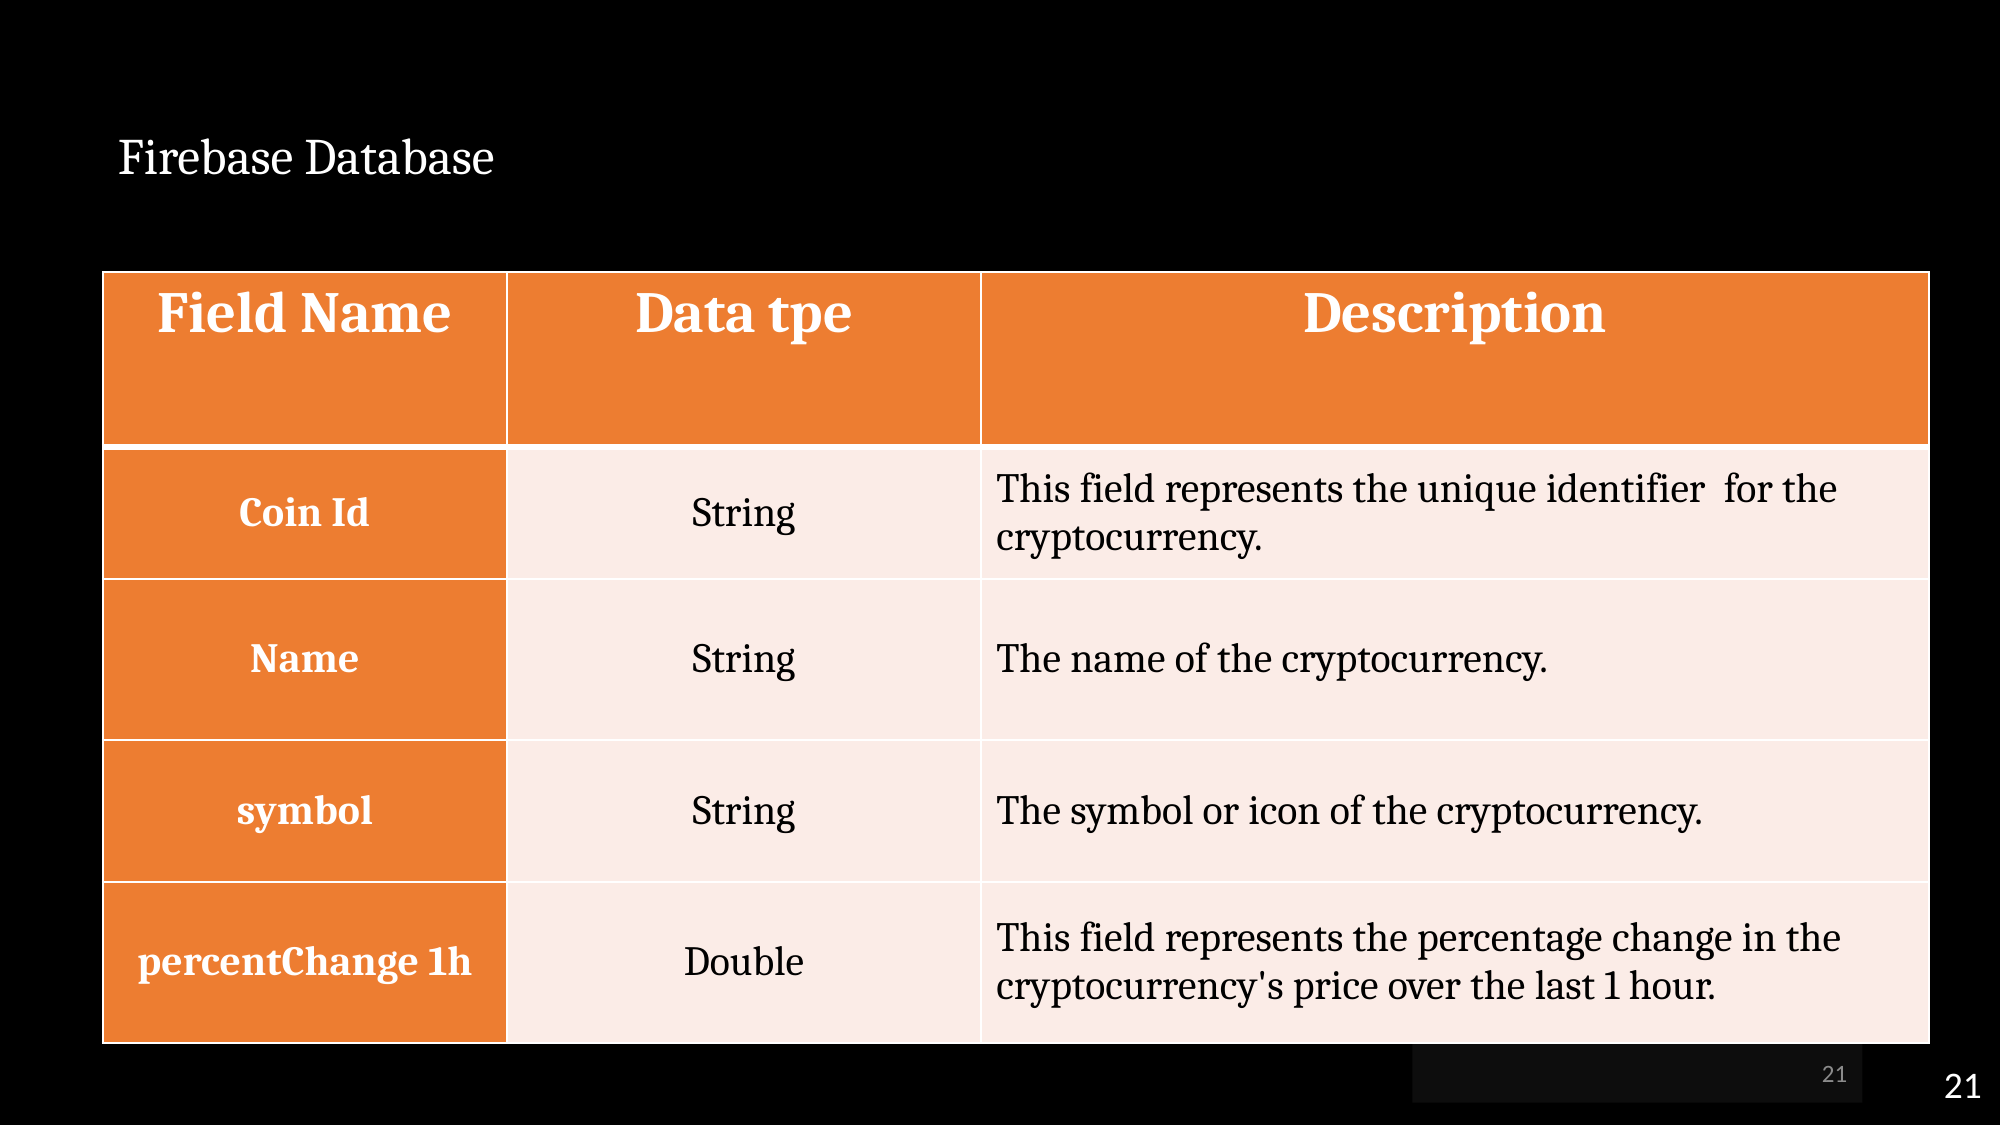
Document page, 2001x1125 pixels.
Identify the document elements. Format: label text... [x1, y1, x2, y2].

table_cell String [508, 450, 980, 578]
table_cell The symbol or icon of the cryptocurrency. [982, 741, 1928, 881]
table_cell Coin Id [104, 450, 506, 578]
text_box 21 [1929, 1054, 2000, 1125]
table_cell String [508, 741, 980, 881]
table_cell This field represents the percentage change in the cryptocurrency's price over the last 1 hour. [982, 883, 1928, 1042]
table_cell String [508, 580, 980, 739]
table_cell The name of the cryptocurrency. [982, 580, 1928, 739]
table_cell symbol [104, 741, 506, 881]
table_cell This field represents the unique identifier for the cryptocurrency. [982, 450, 1928, 578]
table_header Field Name [104, 273, 506, 444]
table_cell Double [508, 883, 980, 1042]
slide_number 21 [1412, 1044, 1863, 1103]
table_header Description [982, 273, 1928, 444]
table_header Data tpe [508, 273, 980, 444]
table_cell Name [104, 580, 506, 739]
table_cell percentChange 1h [104, 883, 506, 1042]
title Firebase Database [102, 122, 1435, 194]
